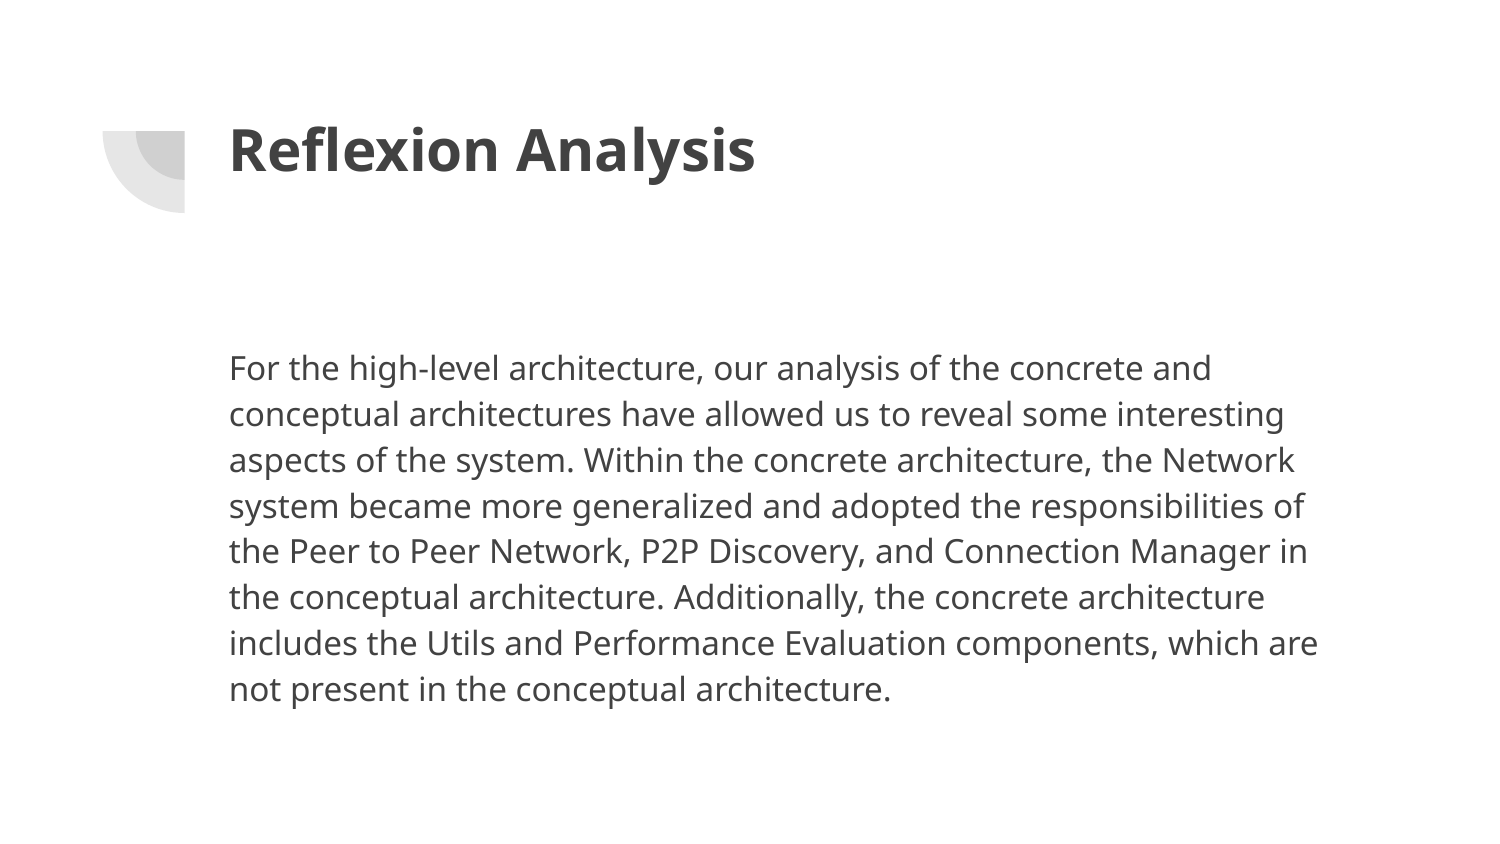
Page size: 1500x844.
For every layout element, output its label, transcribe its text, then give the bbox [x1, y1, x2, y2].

list For the high-level architecture, our analysis of the concrete and conceptual architectures have allowed us to reveal some interesting aspects of the system. Within the concrete architecture, the Network system became more generalized and adopted the responsibilities of the Peer to Peer Network, P2P Discovery, and Connection Manager in the conceptual architecture. Additionally, the concrete architecture includes the Utils and Performance Evaluation components, which are not present in the conceptual architecture. [213, 326, 1368, 744]
title Reflexion Analysis [213, 98, 1368, 263]
